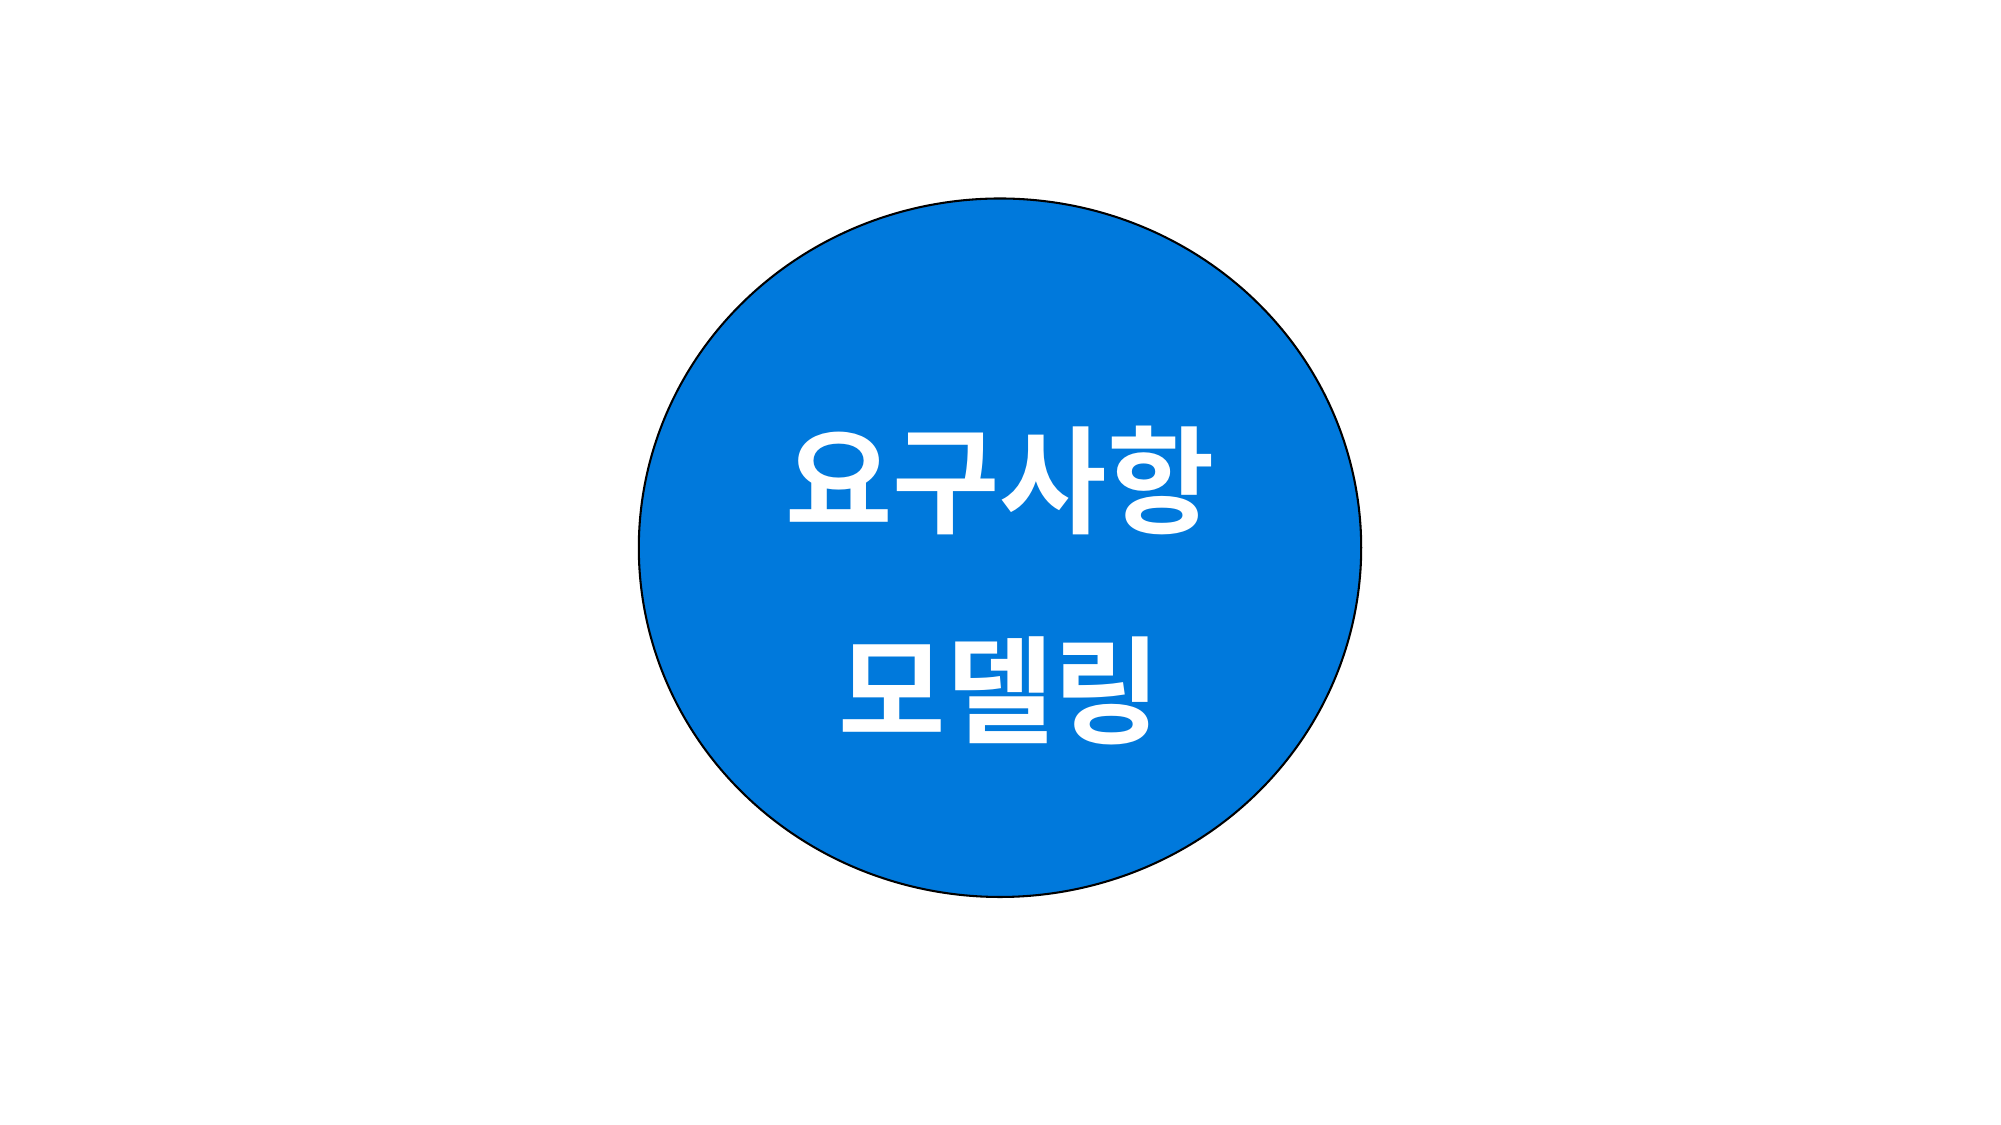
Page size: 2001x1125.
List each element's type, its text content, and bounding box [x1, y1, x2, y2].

text_box 요구사항 모델링 [637, 197, 1363, 899]
